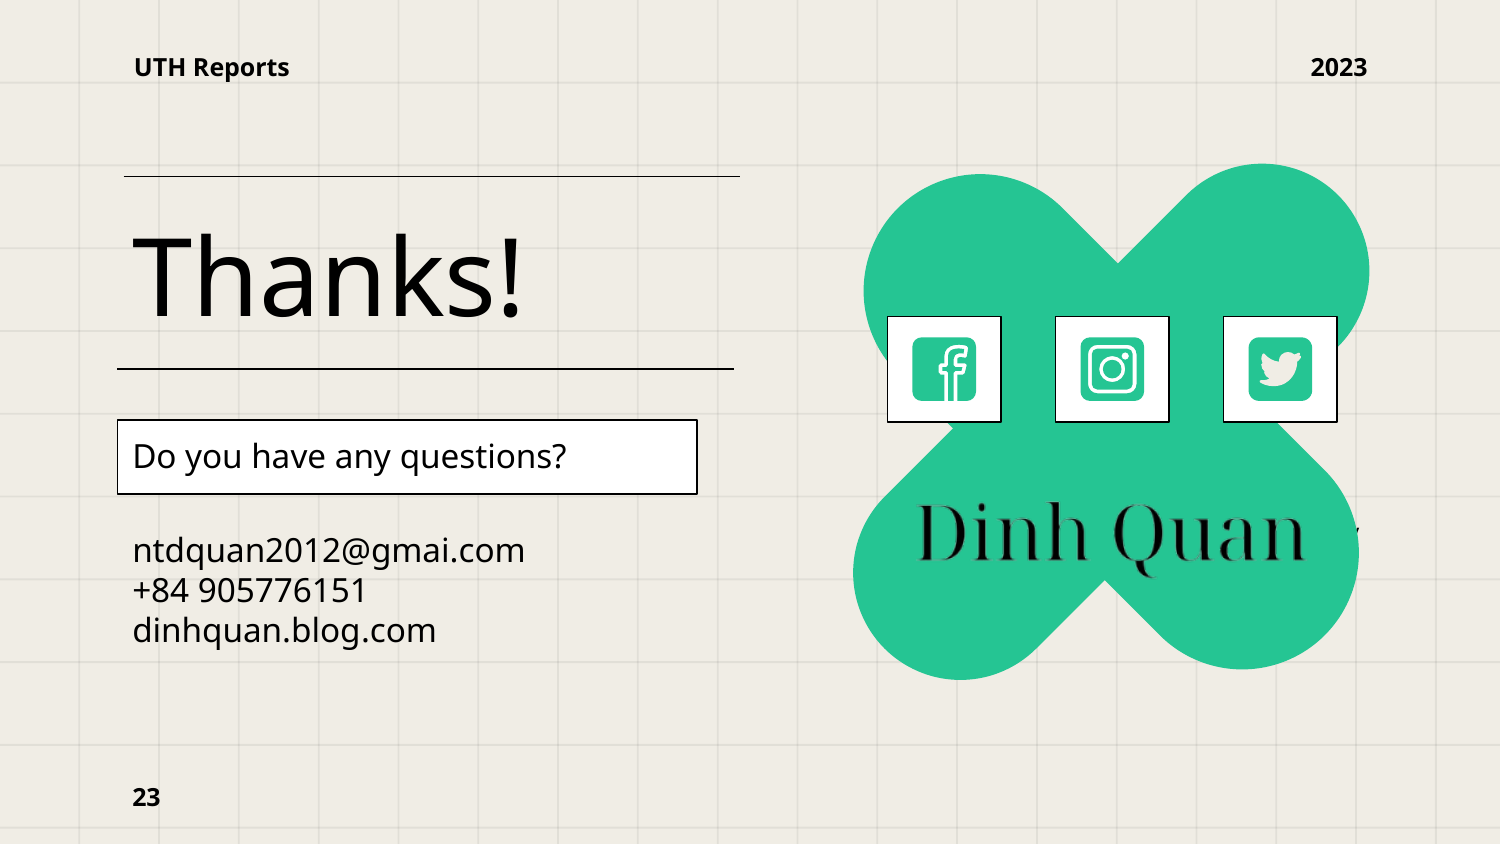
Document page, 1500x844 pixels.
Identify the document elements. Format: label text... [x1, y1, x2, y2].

text_box 2023 [1036, 36, 1383, 88]
text_box UTH Reports [118, 36, 466, 88]
picture [859, 284, 1363, 788]
text_box Do you have any questions? [117, 419, 698, 494]
title Thanks! [117, 193, 698, 358]
subtitle ntdquan2012@gmai.com +84 905776151 dinhquan.blog.com [117, 511, 698, 668]
slide_number 23 [117, 766, 208, 831]
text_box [802, 130, 1420, 714]
